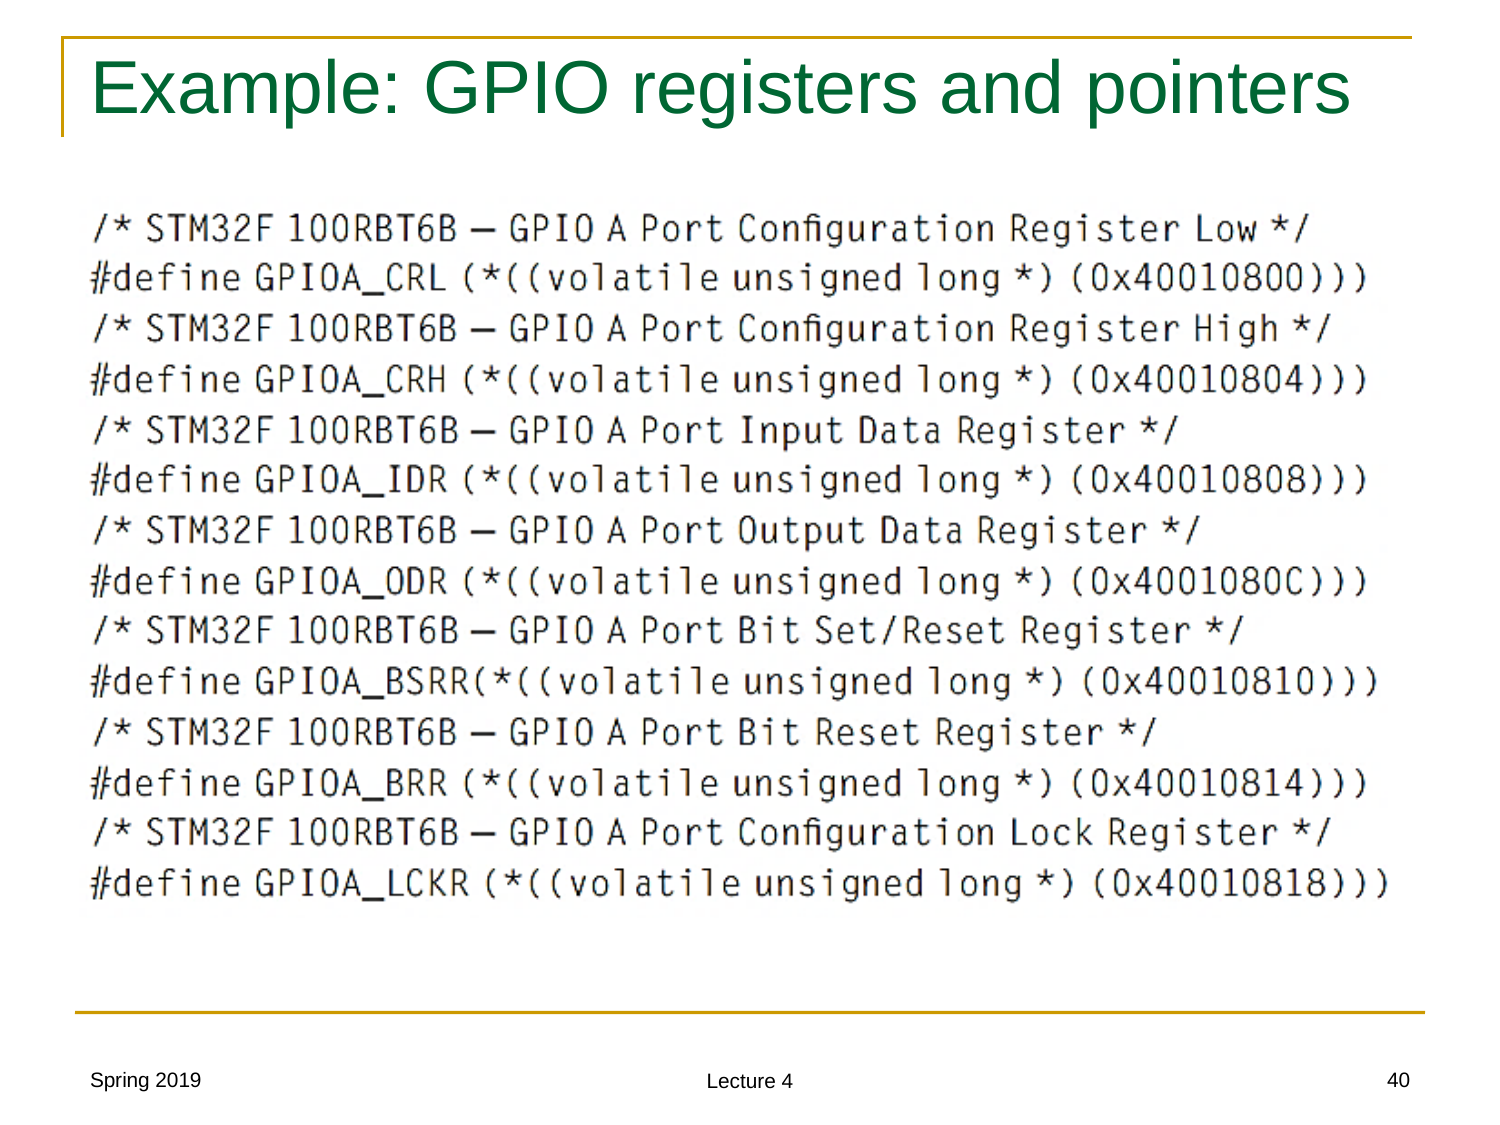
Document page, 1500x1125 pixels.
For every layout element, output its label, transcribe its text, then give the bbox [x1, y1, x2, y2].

picture [79, 195, 1400, 918]
title Example: GPIO registers and pointers [75, 31, 1425, 138]
slide_number 40 [1074, 1024, 1425, 1100]
slide_number Spring 2019 [75, 1024, 425, 1100]
footer Lecture 4 [512, 1025, 988, 1100]
